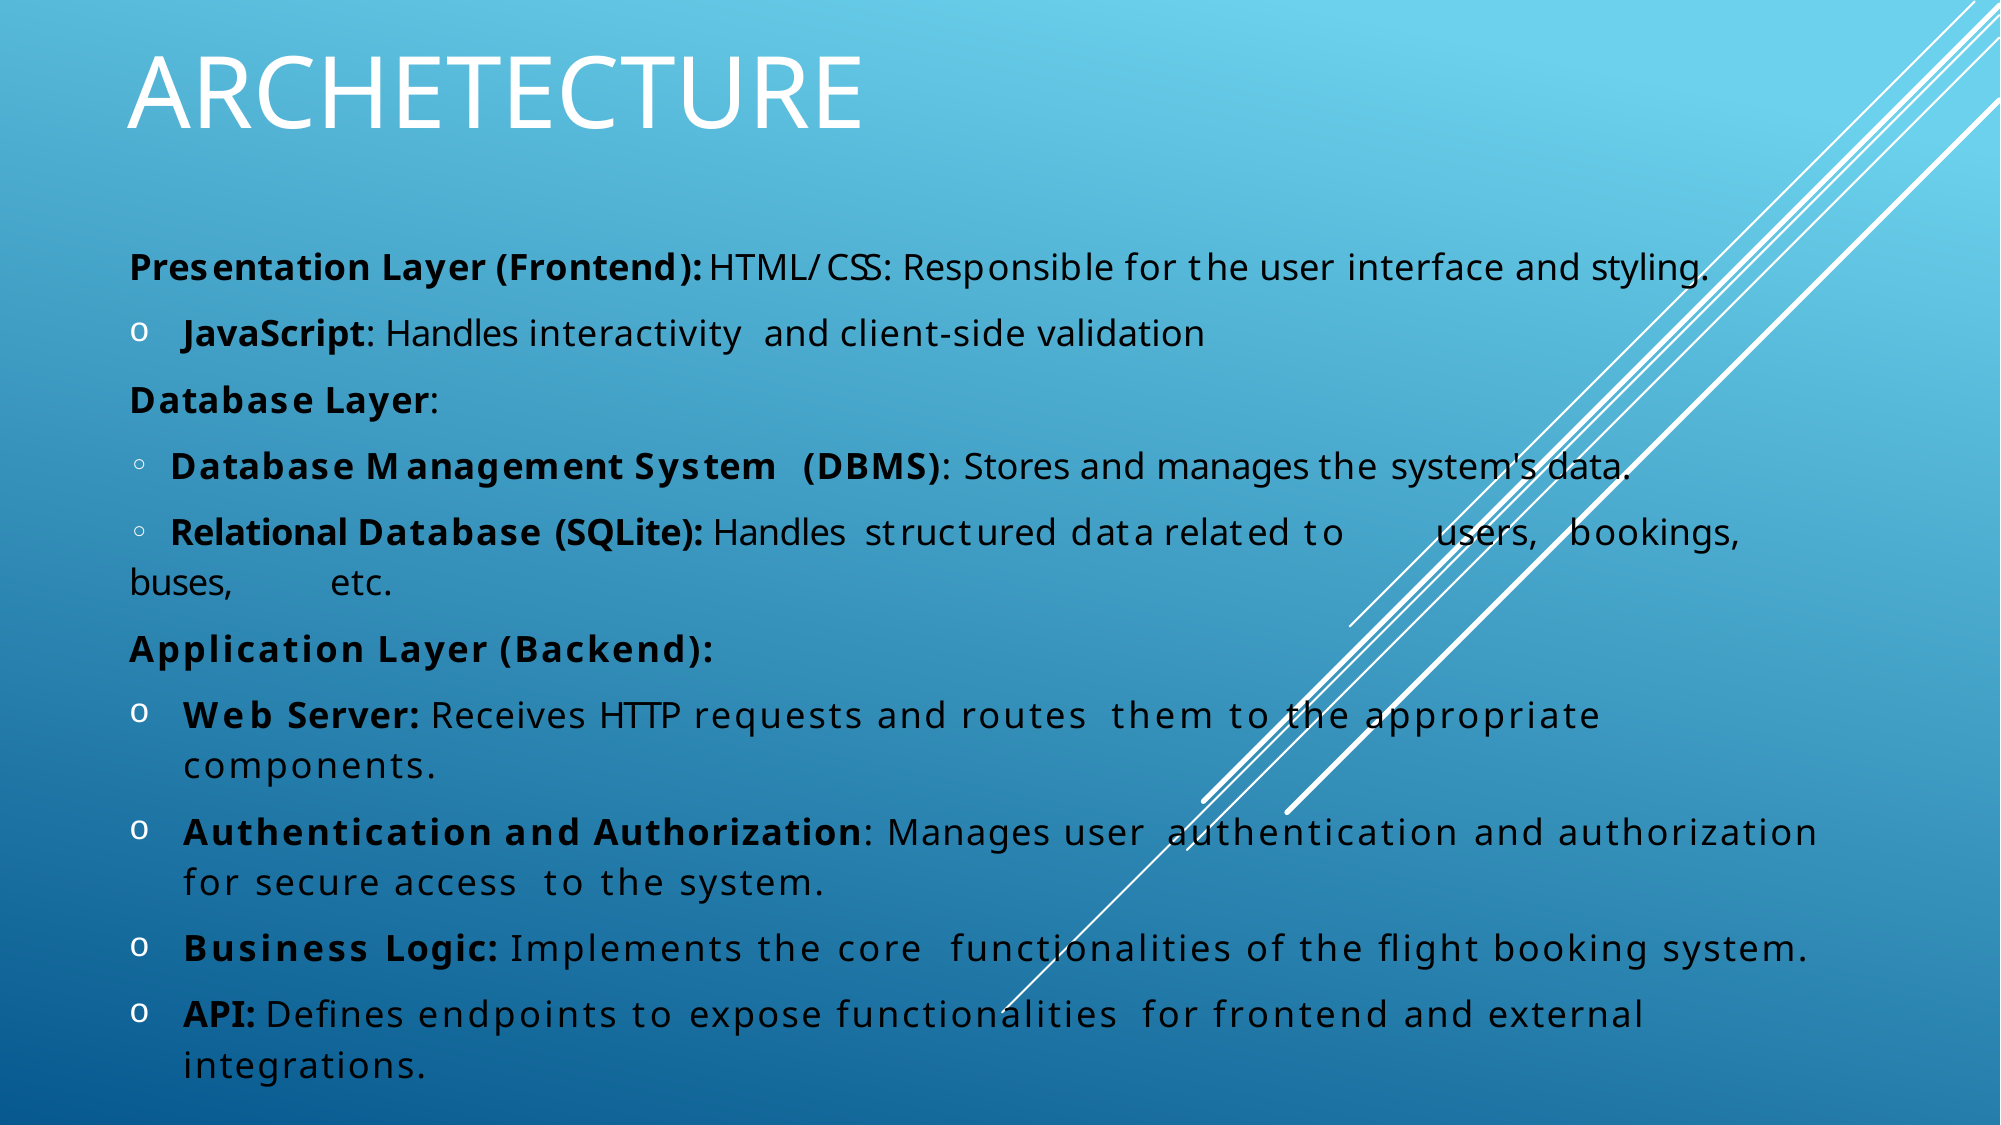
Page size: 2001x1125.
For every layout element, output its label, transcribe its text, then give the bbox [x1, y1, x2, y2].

title Archetecture [112, 18, 1425, 156]
subtitle Presentation Layer (Frontend): HTML/CSS: Responsible for the user interface and styling. JavaScript: Handles interactivity and client-side validation Database Layer: Database Management System (DBMS): Stores and manages the system's data. Relational Database (SQLite): Handles structured data related to users, bookings, buses, etc. Application Layer (Backend): Web Server: Receives HTTP requests and routes them to the appropriate components. Authentication and Authorization: Manages user authentication and authorization for secure access to the system. Business Logic: Implements the core functionalities of the flight booking system. API: Defines endpoints to expose functionalities for frontend and external integrations. [112, 230, 1973, 1106]
